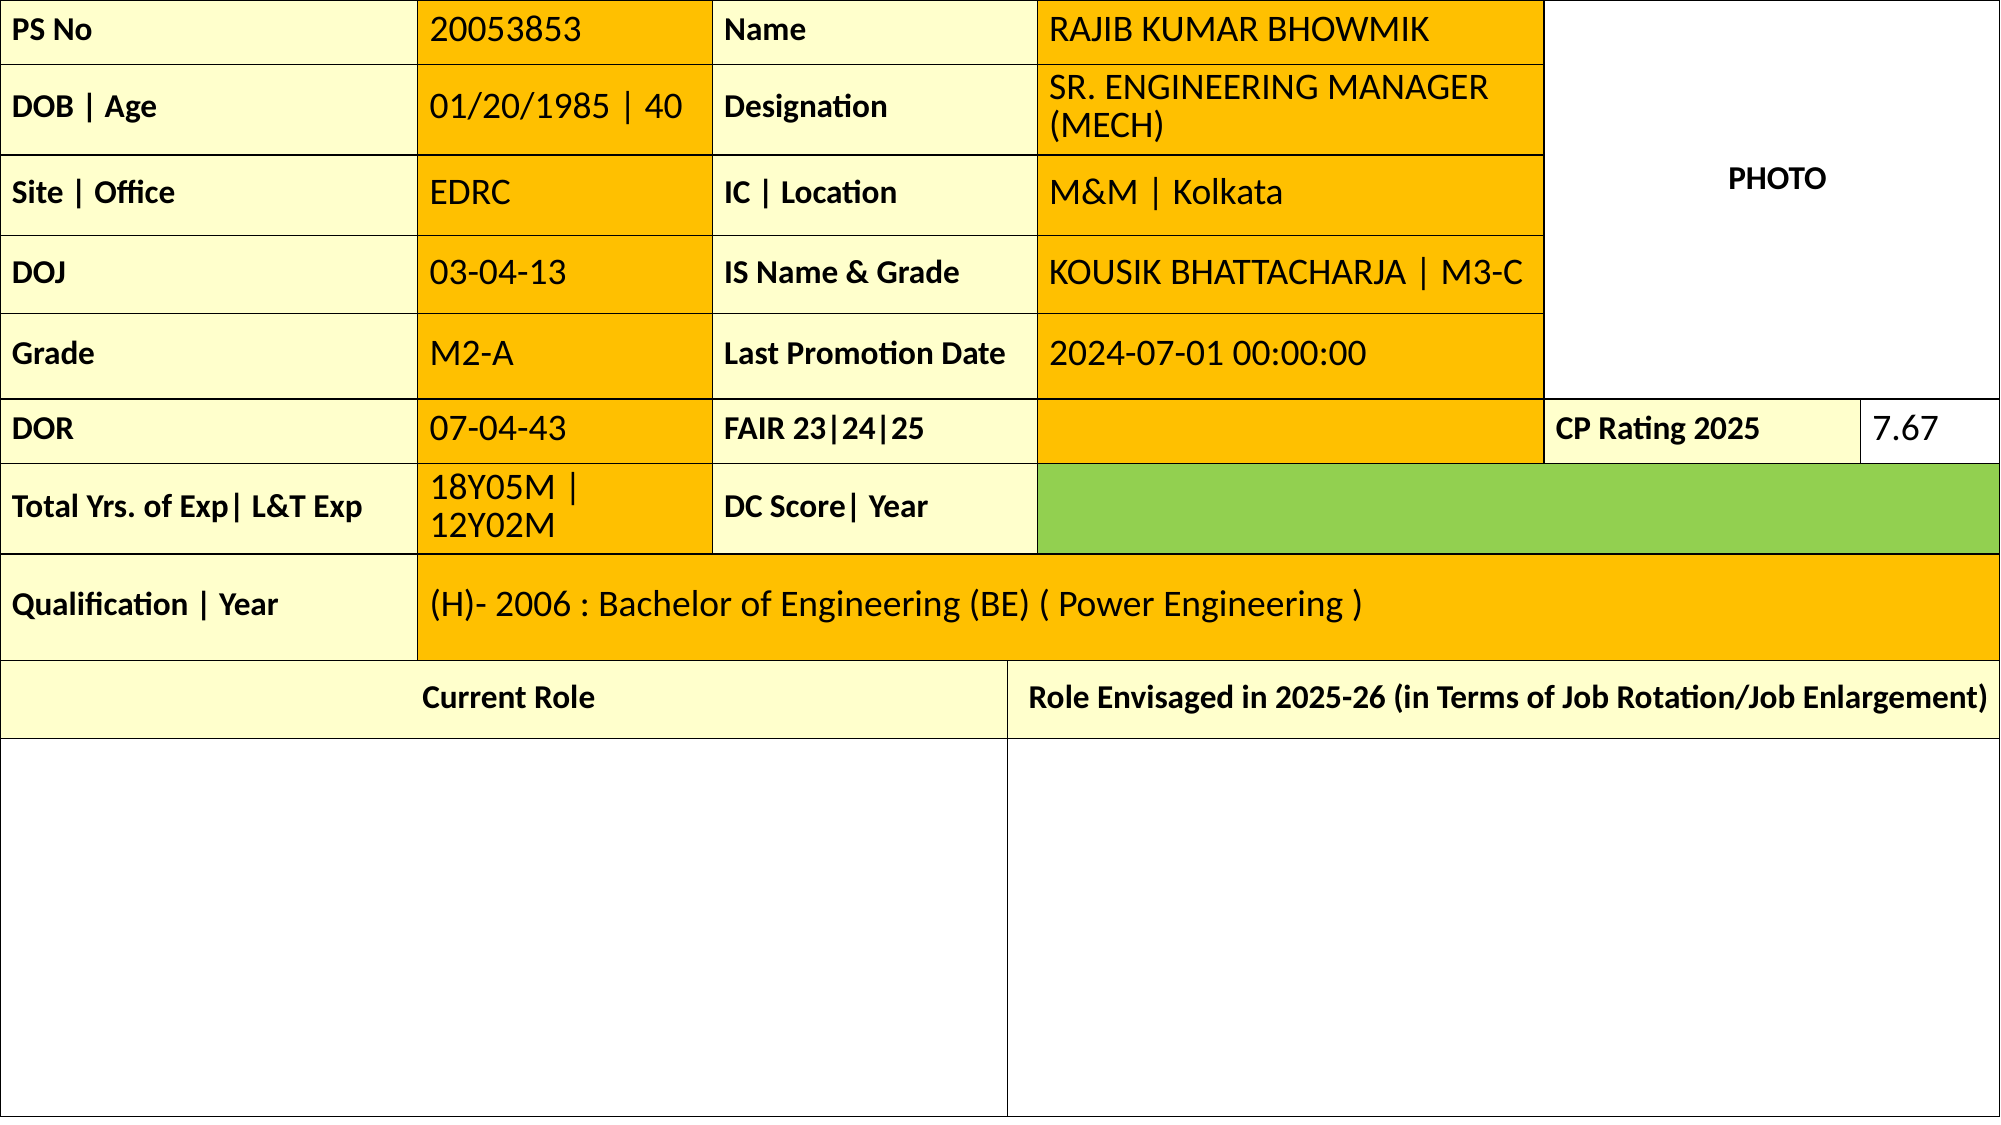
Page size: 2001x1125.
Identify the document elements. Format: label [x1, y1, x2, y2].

table_cell [1, 236, 417, 313]
table_cell [1, 156, 417, 235]
table_cell [1008, 739, 1999, 1116]
table_cell [713, 314, 1037, 398]
table_cell [418, 156, 712, 235]
table_cell [1038, 314, 1543, 398]
table_cell [418, 314, 712, 398]
table_cell [713, 236, 1037, 313]
table_cell [713, 464, 1037, 553]
table_cell [418, 555, 1999, 660]
table_cell [713, 400, 1037, 463]
table_header [1038, 1, 1543, 64]
table_header [1, 1, 417, 64]
table_cell [1545, 400, 1860, 463]
table_cell [418, 65, 712, 154]
table_cell [1, 314, 417, 398]
table_cell [418, 400, 712, 463]
table_cell [713, 65, 1037, 154]
table_cell [418, 464, 712, 553]
table_cell [1038, 236, 1543, 313]
table_cell [1038, 464, 1999, 553]
table_header [1545, 1, 1999, 398]
table_cell [418, 236, 712, 313]
table_cell [1038, 65, 1543, 154]
table_cell [1038, 400, 1543, 463]
table_cell [1, 661, 1007, 738]
table_cell [713, 156, 1037, 235]
table_cell [1861, 400, 1999, 463]
table_cell [1, 555, 417, 660]
table_cell [1008, 661, 1999, 738]
table_header [713, 1, 1037, 64]
table_cell [1, 65, 417, 154]
table_header [418, 1, 712, 64]
table_cell [1, 739, 1007, 1116]
table_cell [1038, 156, 1543, 235]
table_cell [1, 400, 417, 463]
table_cell [1, 464, 417, 553]
